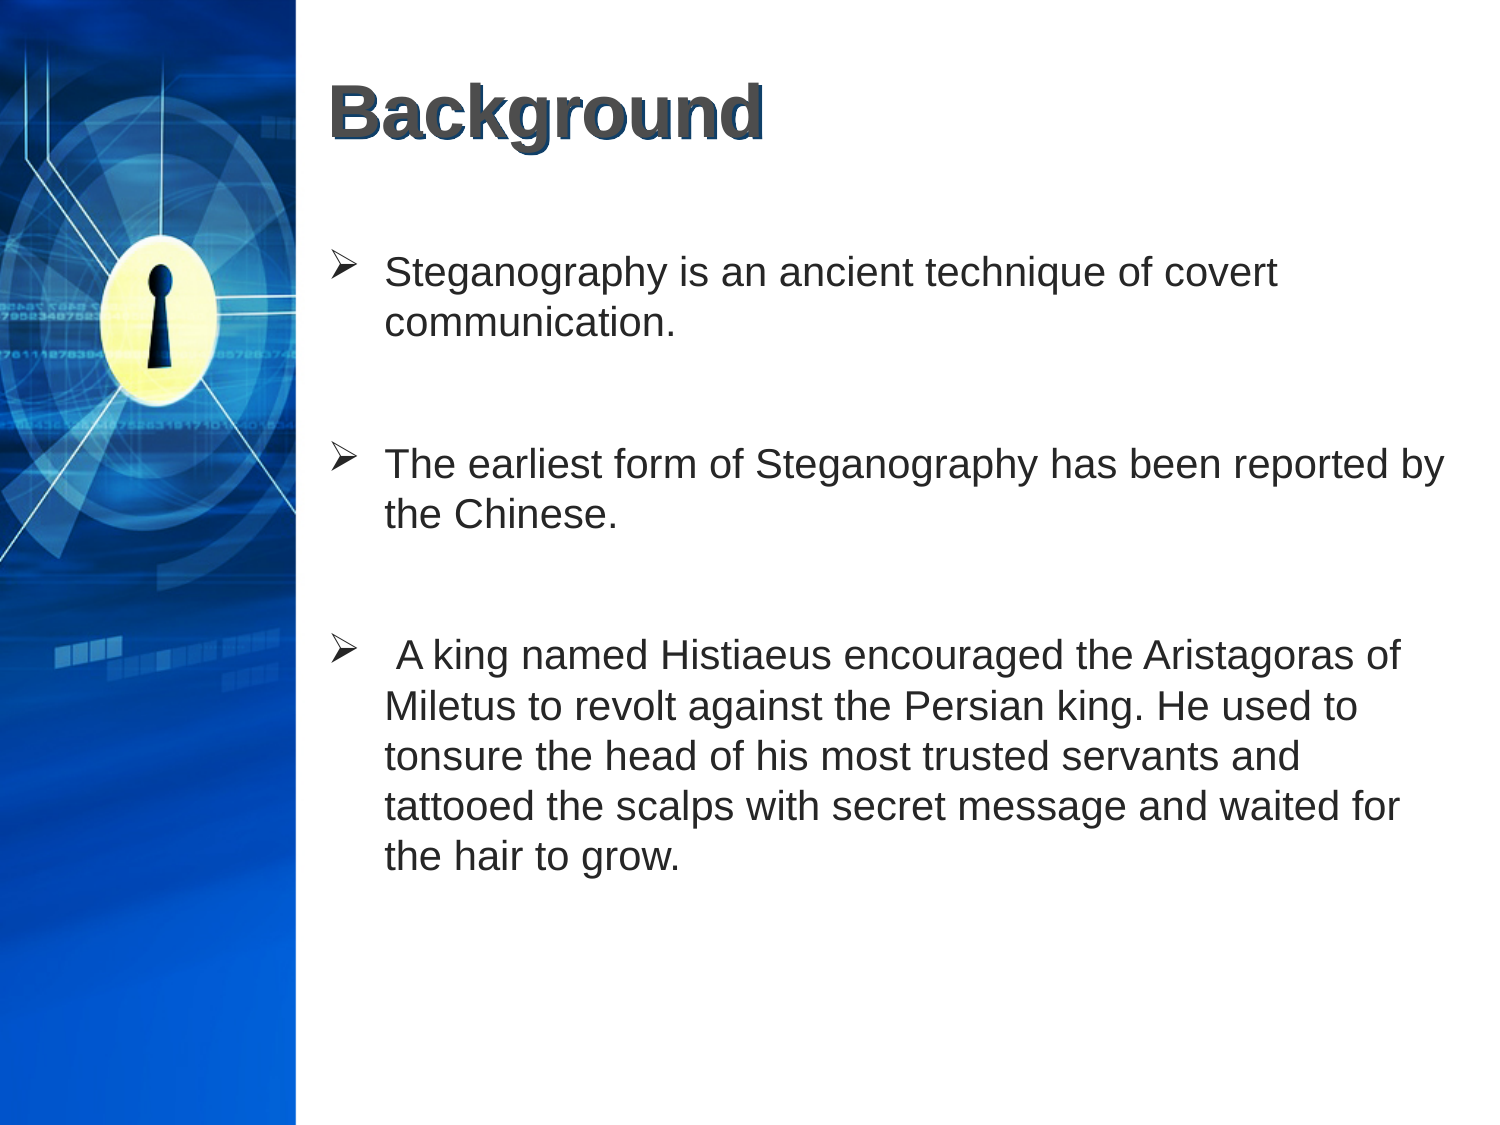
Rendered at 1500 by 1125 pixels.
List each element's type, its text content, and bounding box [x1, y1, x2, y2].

title Background [312, 27, 1470, 188]
picture [0, 0, 1500, 1125]
list Steganography is an ancient technique of covert communication. The earliest form of Steganography has been reported by the Chinese. A king named Histiaeus encouraged the Aristagoras of Miletus to revolt against the Persian king. He used to tonsure the head of his most trusted servants and tattooed the scalps with secret message and waited for the hair to grow. [312, 237, 1471, 1095]
